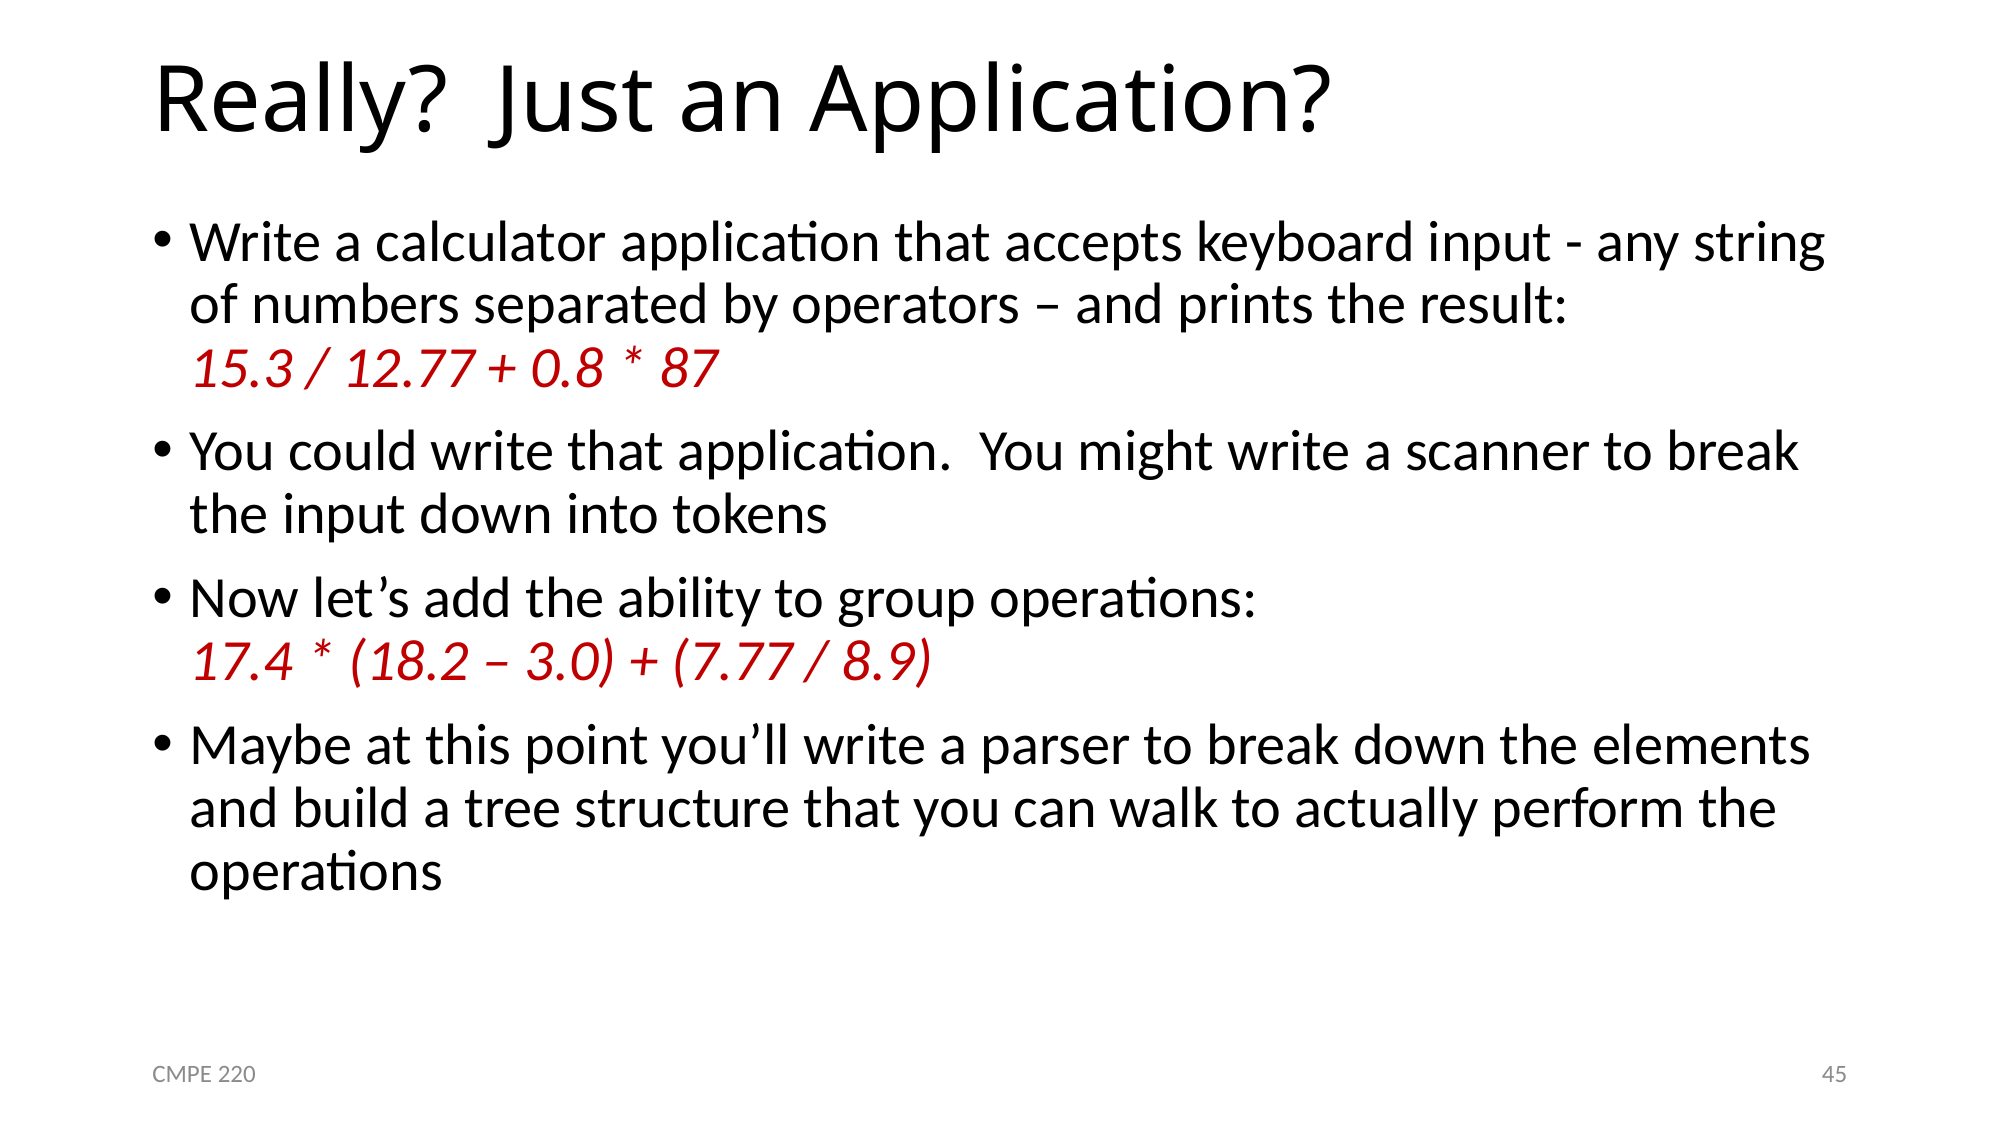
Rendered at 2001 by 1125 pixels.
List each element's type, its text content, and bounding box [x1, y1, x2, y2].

title Really? Just an Application? [137, 0, 1863, 203]
list Write a calculator application that accepts keyboard input - any string of numbers separated by operators – and prints the result: 15.3 / 12.77 + 0.8 * 87 You could write that application. You might write a scanner to break the input down into tokens Now let’s add the ability to group operations: 17.4 * (18.2 – 3.0) + (7.77 / 8.9) Maybe at this point you’ll write a parser to break down the elements and build a tree structure that you can walk to actually perform the operations [137, 203, 1863, 996]
slide_number CMPE 220 [137, 1042, 588, 1103]
slide_number 45 [1412, 1042, 1863, 1103]
